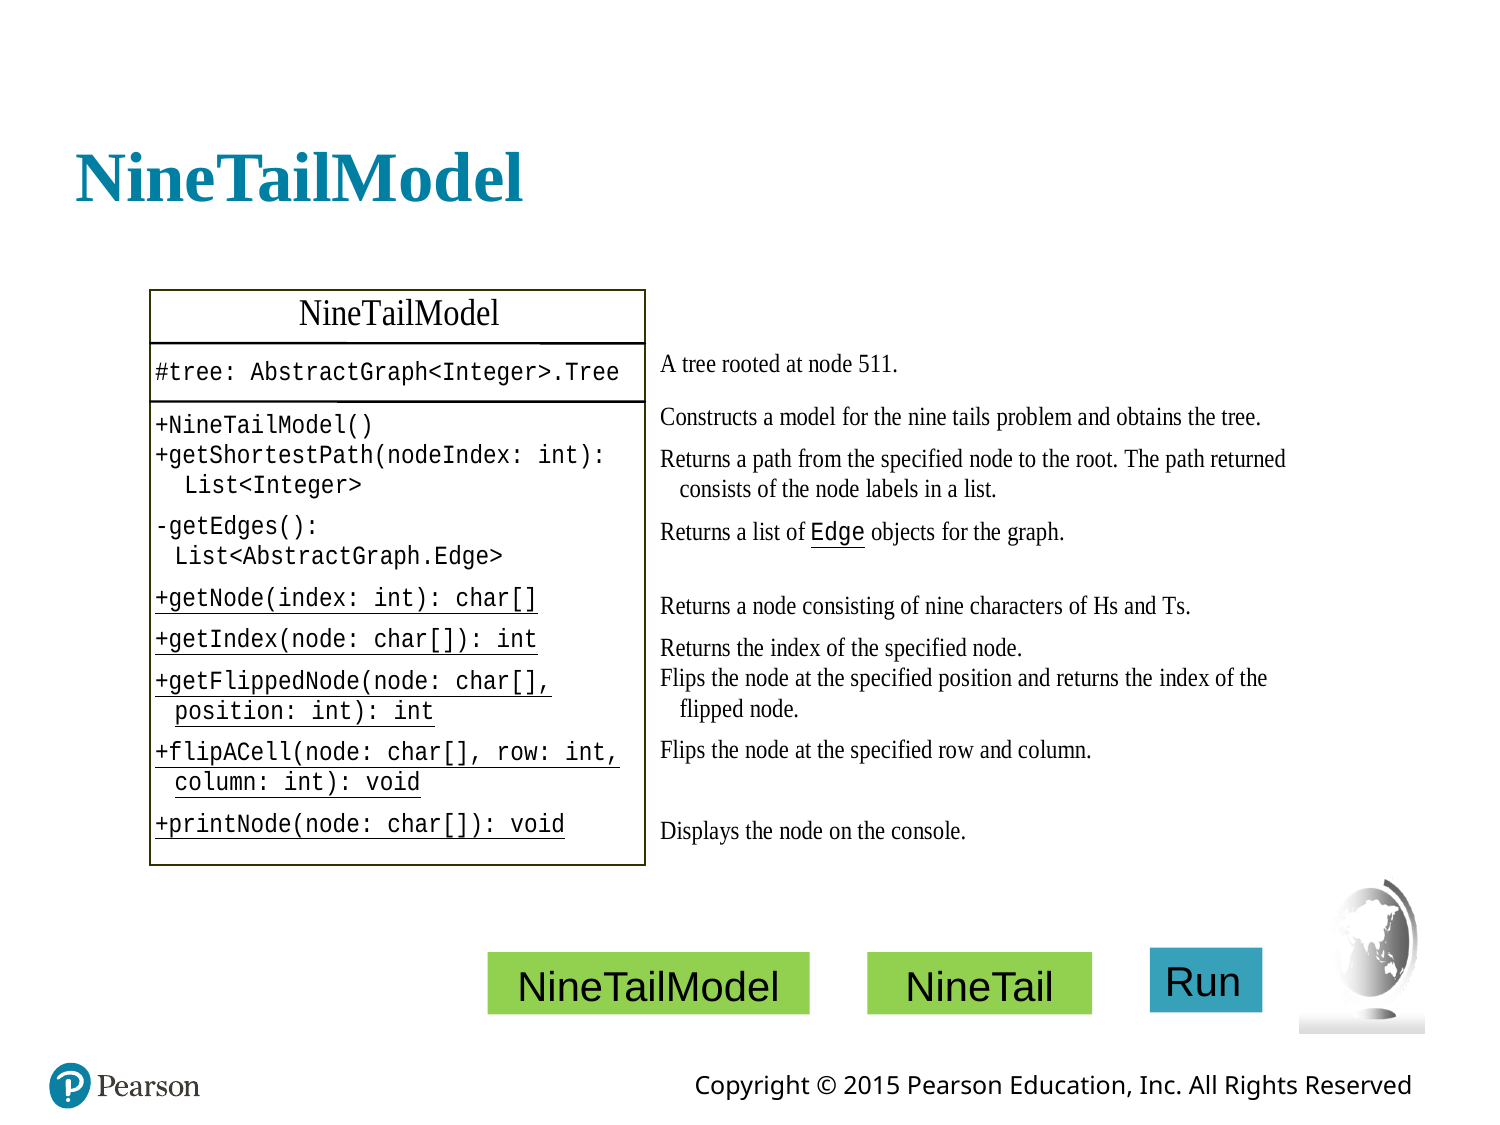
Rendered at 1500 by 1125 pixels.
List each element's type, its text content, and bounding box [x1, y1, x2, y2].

title NineTailModel [75, 35, 1425, 216]
text_box NineTail [867, 952, 1093, 1015]
picture [137, 274, 1425, 1034]
text_box NineTailModel [487, 952, 810, 1015]
text_box Run [1149, 947, 1263, 1013]
